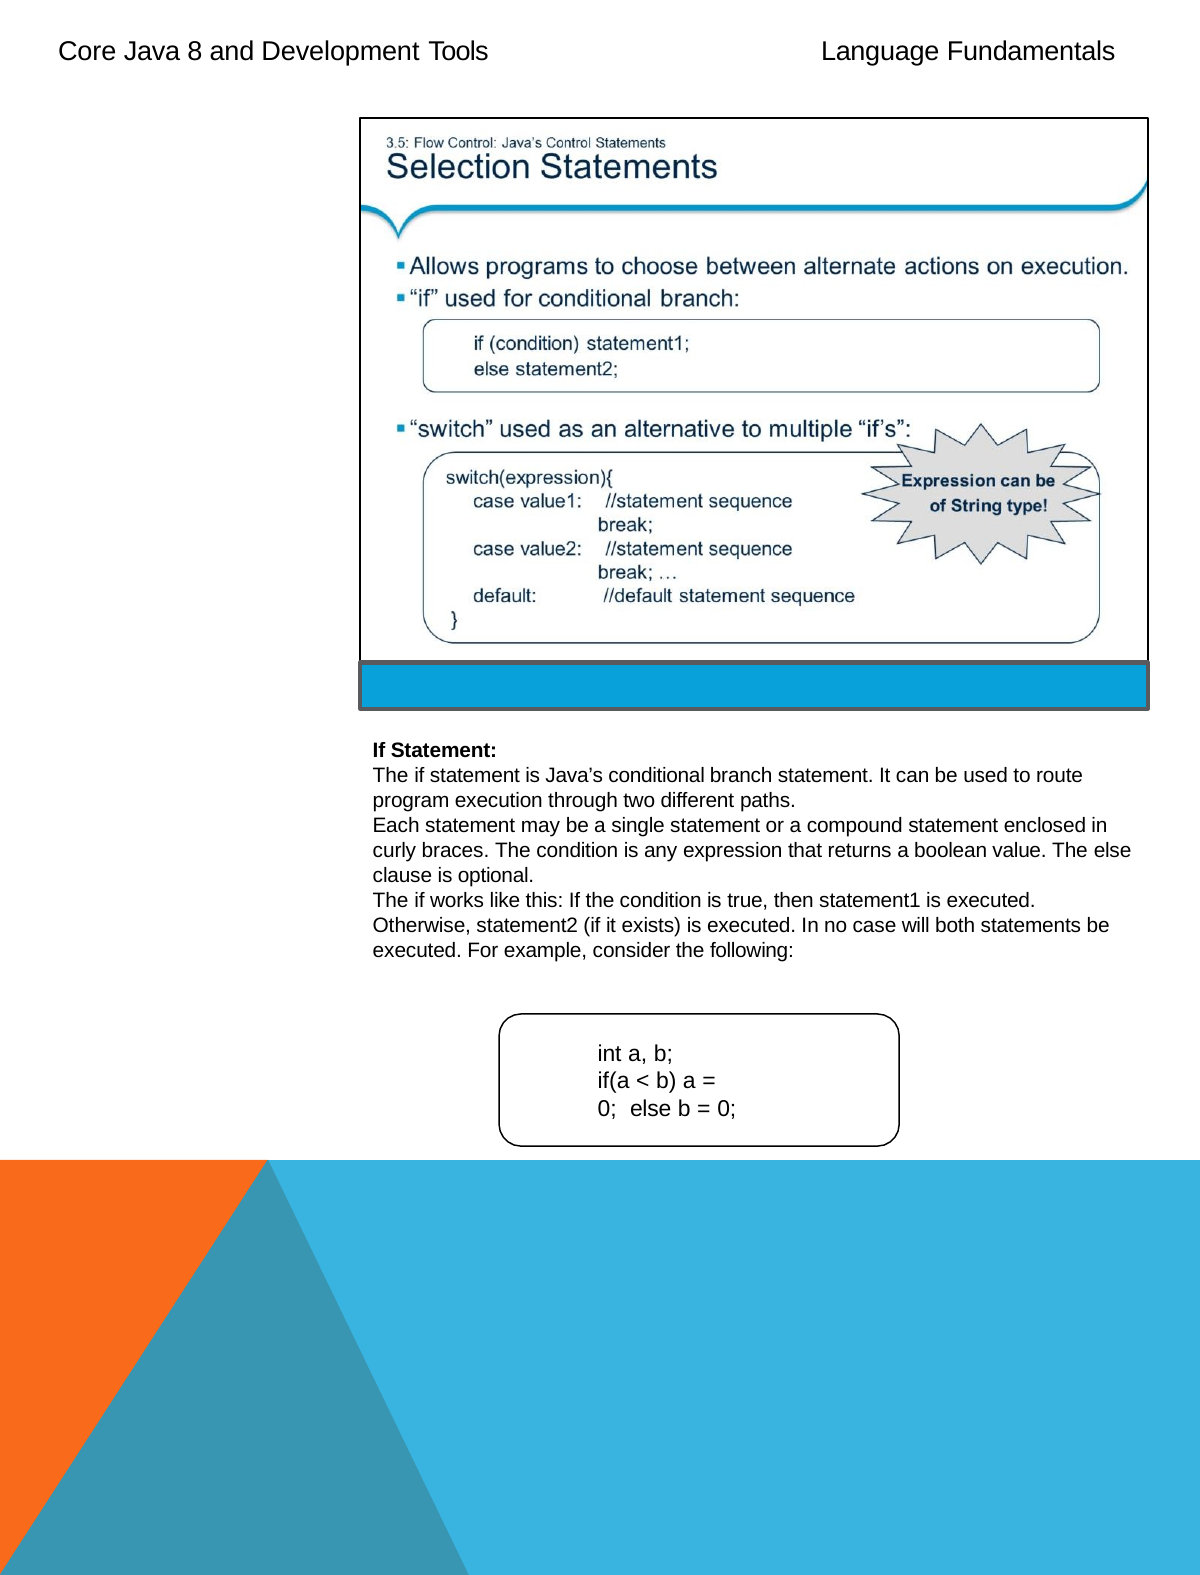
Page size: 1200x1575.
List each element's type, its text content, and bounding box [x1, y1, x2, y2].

text_box int a, b; if(a < b) a = 0; else b = 0; [595, 1036, 742, 1121]
text_box [499, 1013, 900, 1147]
text_box Language Fundamentals [818, 31, 1123, 66]
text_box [358, 116, 1149, 710]
text_box If Statement: The if statement is Java’s conditional branch statement. It can be used to route program execution through two different paths. Each statement may be a single statement or a compound statement enclosed in curly braces. The condition is any expression that returns a boolean value. The else clause is optional. The if works like this: If the condition is true, then statement1 is executed. Otherwise, statement2 (if it exists) is executed. In no case will both statements be executed. For example, consider the following: [370, 735, 1142, 962]
text_box Core Java 8 and Development Tools [56, 31, 505, 66]
